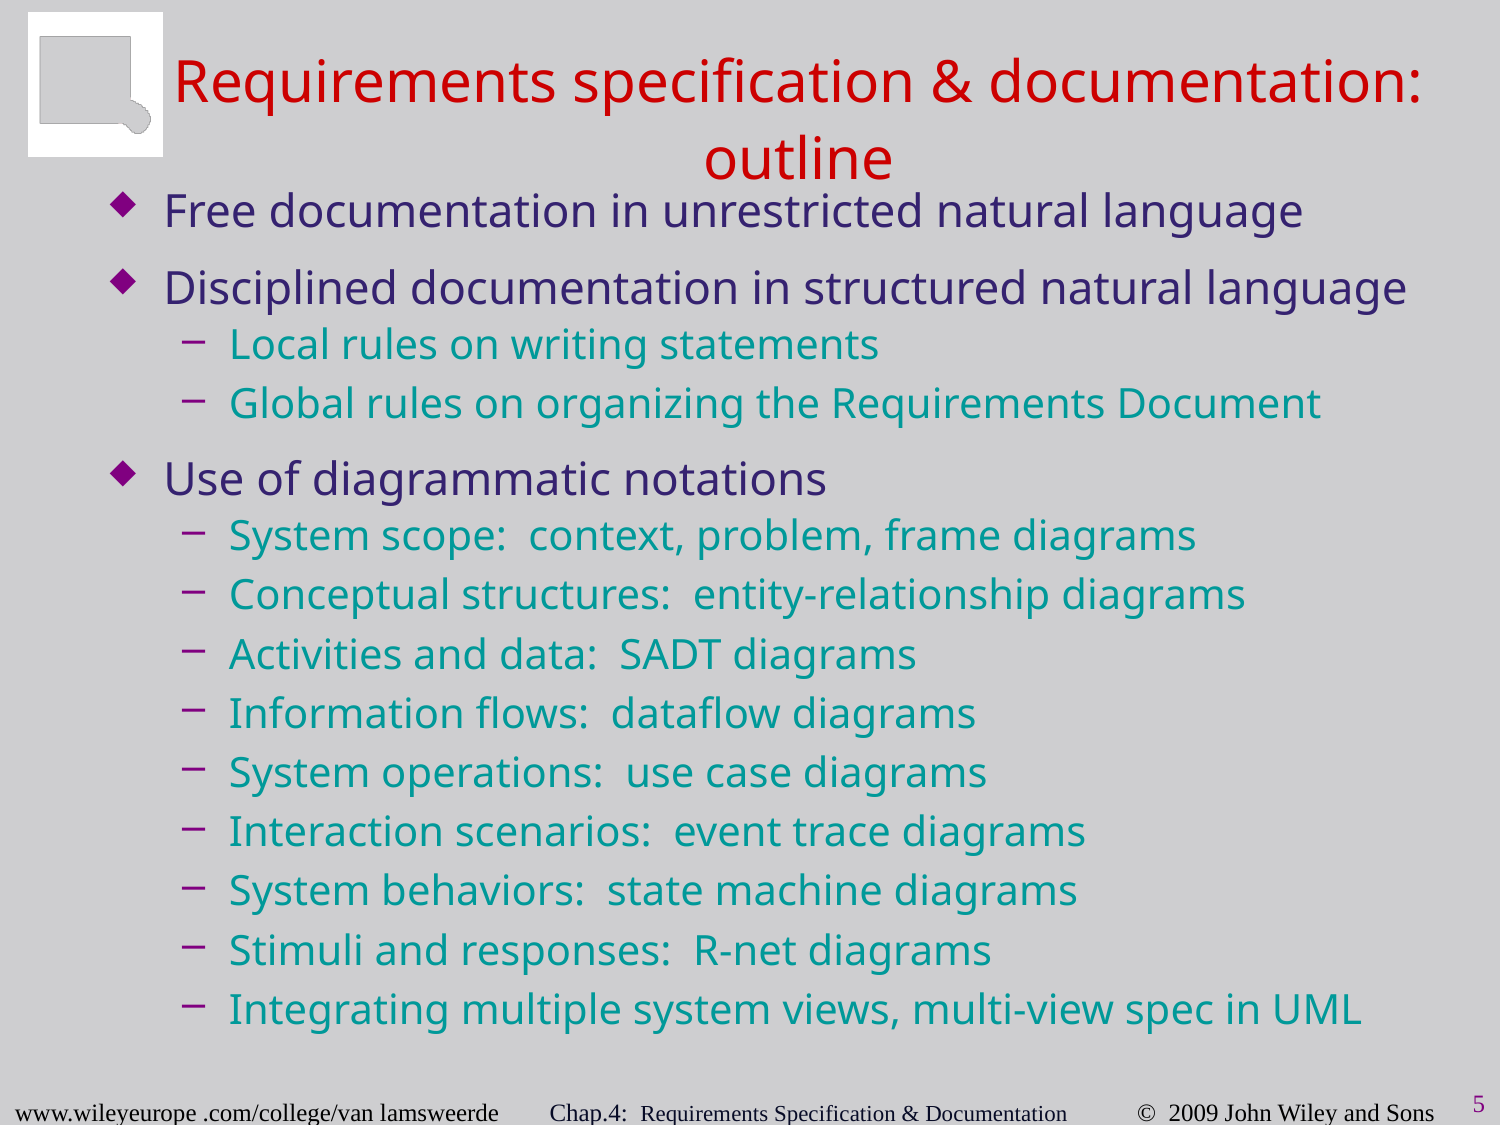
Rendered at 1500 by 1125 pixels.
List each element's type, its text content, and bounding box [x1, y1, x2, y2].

list Free documentation in unrestricted natural language Disciplined documentation in structured natural language Local rules on writing statements Global rules on organizing the Requirements Document Use of diagrammatic notations System scope: context, problem, frame diagrams Conceptual structures: entity-relationship diagrams Activities and data: SADT diagrams Information flows: dataflow diagrams System operations: use case diagrams Interaction scenarios: event trace diagrams System behaviors: state machine diagrams Stimuli and responses: R-net diagrams Integrating multiple system views, multi-view spec in UML [34, 187, 1481, 1022]
title Requirements specification & documentation: outline [127, 51, 1470, 178]
picture [27, 11, 163, 158]
